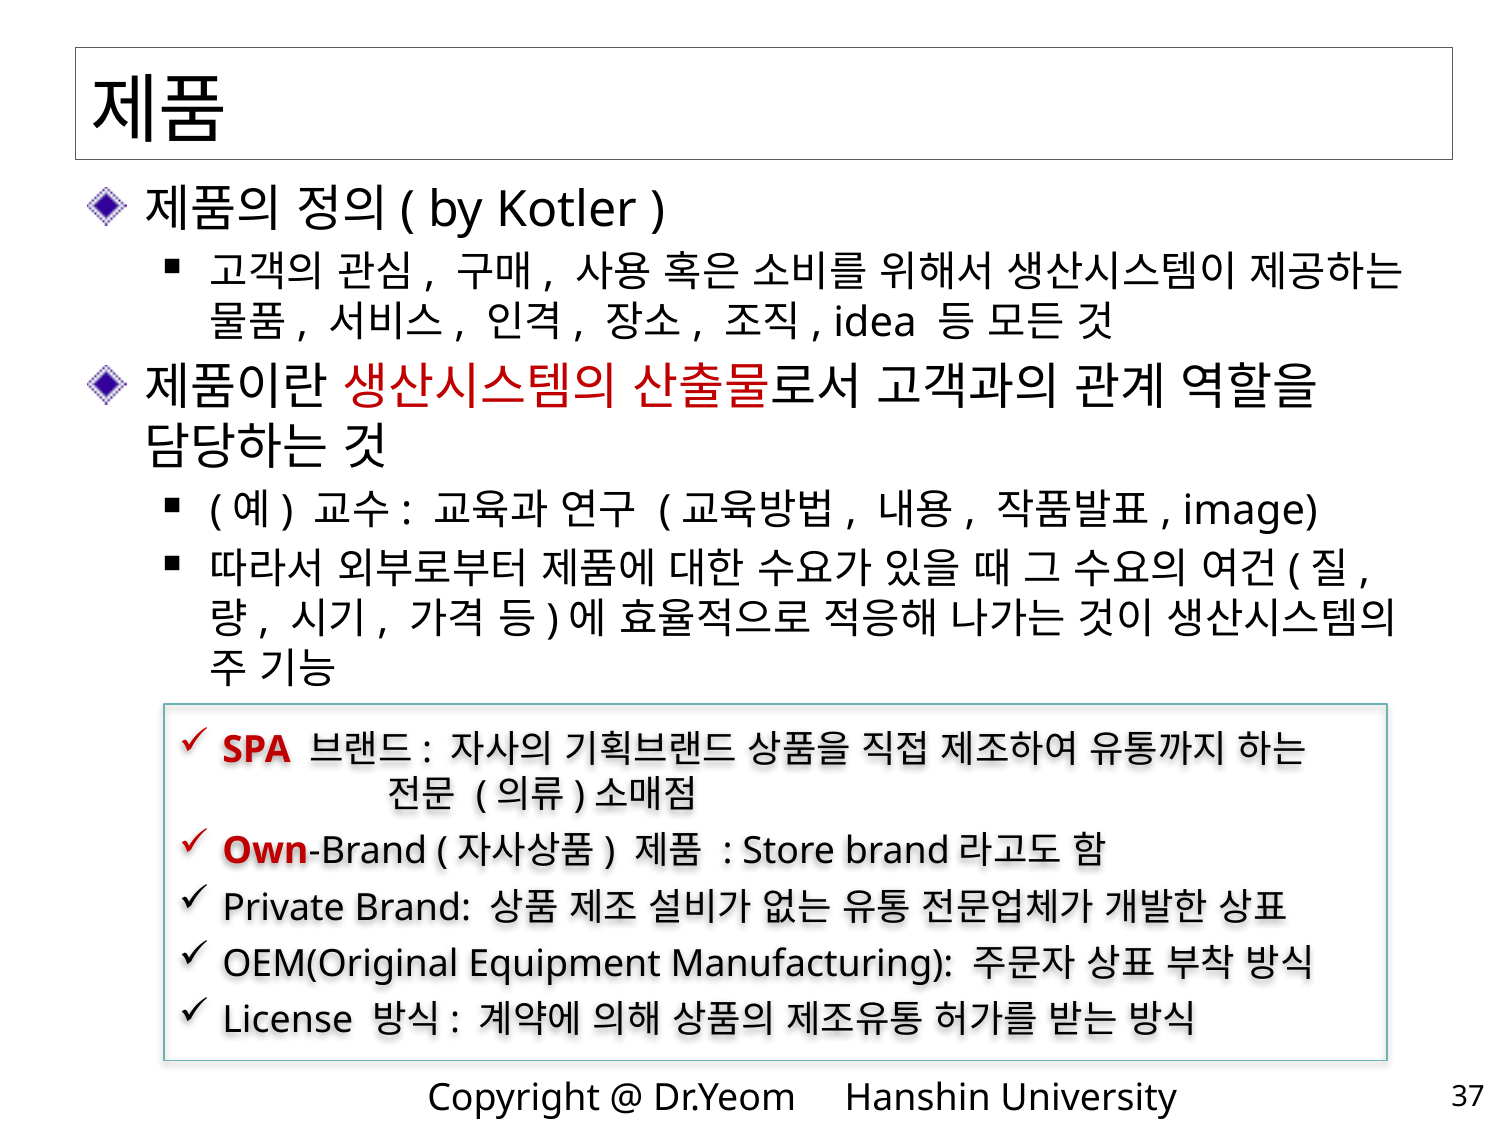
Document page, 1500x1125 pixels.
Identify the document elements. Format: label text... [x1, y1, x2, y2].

picture [87, 187, 127, 226]
slide_number 37 [1324, 1074, 1500, 1125]
list 제품의 정의( by Kotler ) 고객의 관심, 구매, 사용 혹은 소비를 위해서 생산시스템이 제공하는 물품, 서비스, 인격, 장소, 조직, idea 등 모든 것 제품이란 생산시스템의 산출물로서 고객과의 관계 역할을 담당하는 것 (예) 교수: 교육과 연구 (교육방법, 내용, 작품발표, image) 따라서 외부로부터 제품에 대한 수요가 있을 때 그 수요의 여건(질, 량, 시기, 가격 등)에 효율적으로 적응해 나가는 것이 생산시스템의 주 기능 [72, 168, 1446, 1063]
picture [87, 365, 127, 405]
title 제품 [75, 46, 1453, 160]
text_box SPA 브랜드: 자사의 기획브랜드 상품을 직접 제조하여 유통까지 하는 전문 (의류)소매점 Own-Brand (자사상품) 제품 : Store brand라고도 함 Private Brand: 상품 제조 설비가 없는 유통 전문업체가 개발한 상표 OEM(Original Equipment Manufacturing): 주문자 상표 부착 방식 License 방식: 계약에 의해 상품의 제조유통 허가를 받는 방식 [163, 703, 1388, 1061]
